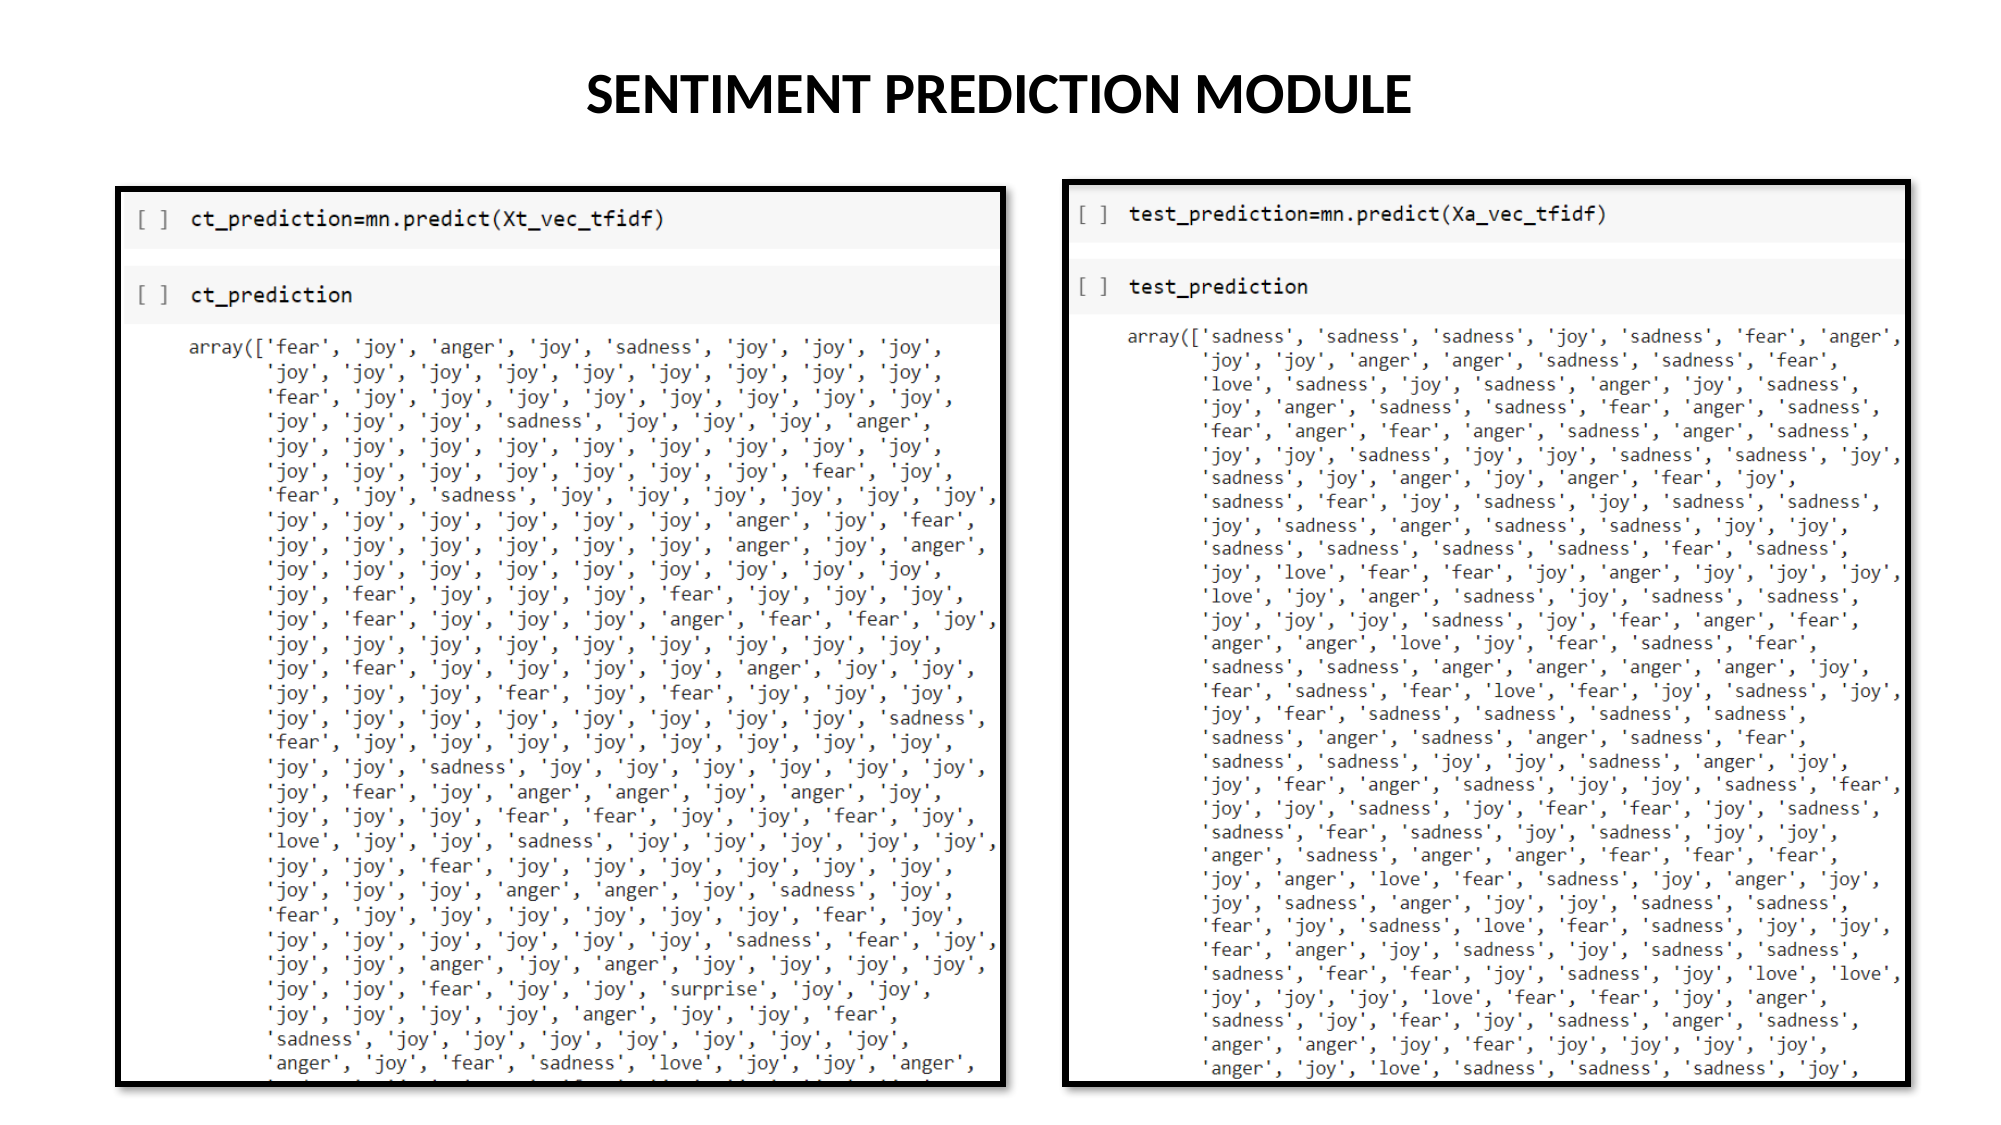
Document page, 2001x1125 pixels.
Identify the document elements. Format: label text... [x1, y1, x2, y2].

picture [1068, 185, 1905, 1081]
picture [121, 192, 1001, 1082]
title SENTIMENT PREDICTION MODULE [567, 43, 1433, 145]
